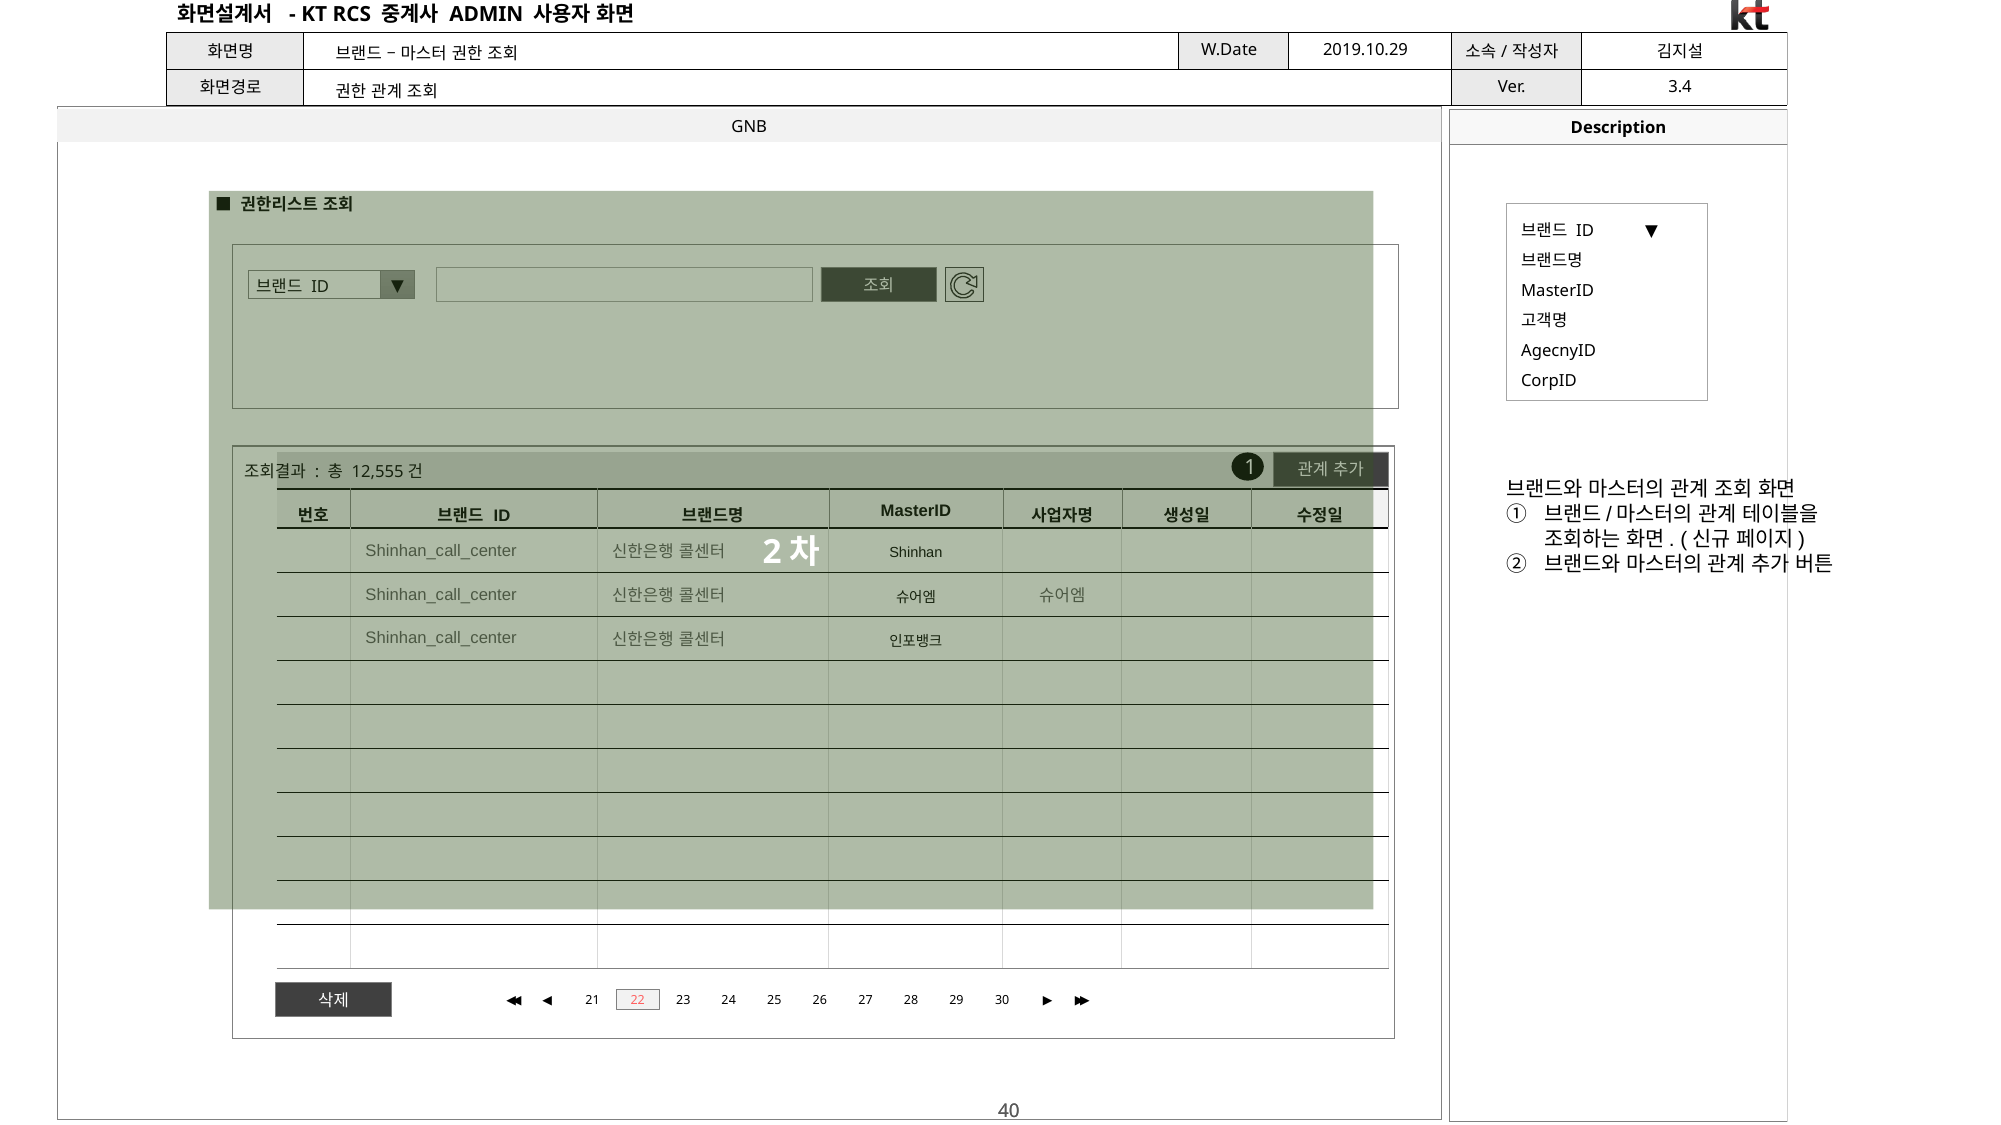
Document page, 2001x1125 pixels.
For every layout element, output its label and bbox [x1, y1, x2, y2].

text_box [200, 185, 1399, 1039]
picture [1731, 0, 1769, 30]
text_box [1505, 202, 1709, 401]
text_box [320, 35, 792, 71]
text_box [320, 73, 792, 108]
text_box [1492, 467, 1856, 583]
